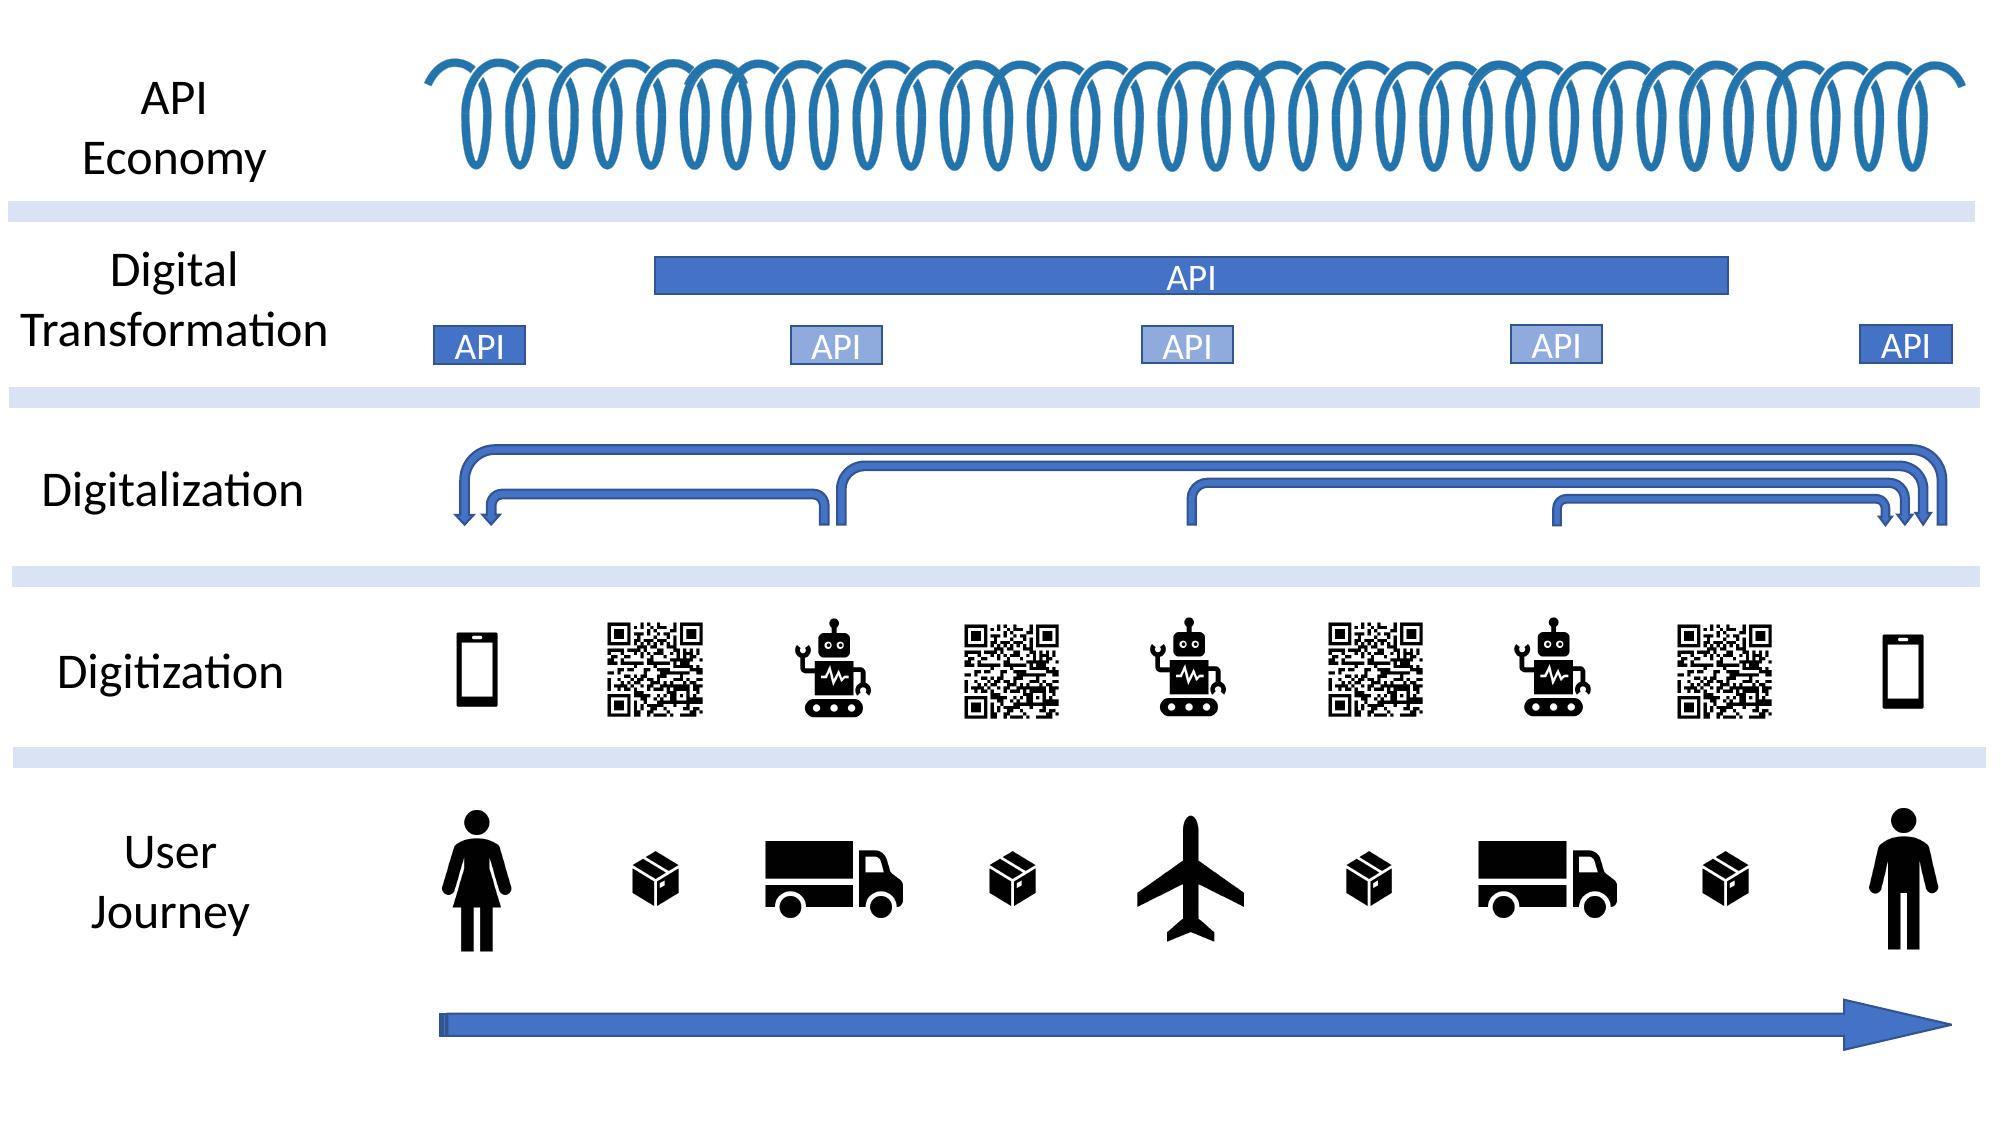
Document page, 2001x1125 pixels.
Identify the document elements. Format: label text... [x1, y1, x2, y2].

text_box [439, 998, 1952, 1052]
picture [1115, 803, 1266, 954]
picture [436, 629, 518, 710]
text_box API [1510, 324, 1603, 364]
picture [1328, 622, 1423, 717]
picture [622, 845, 689, 912]
picture [1862, 631, 1944, 712]
picture [607, 622, 703, 717]
picture [1472, 803, 1623, 954]
text_box API [433, 325, 526, 365]
text_box API [1859, 324, 1953, 364]
picture [1828, 803, 1979, 954]
text_box [480, 488, 830, 527]
picture [1495, 610, 1612, 727]
picture [423, 57, 1967, 173]
text_box Digitalization [26, 448, 320, 524]
picture [1336, 845, 1402, 912]
text_box API [654, 256, 1729, 295]
text_box [836, 460, 1933, 527]
picture [401, 805, 552, 956]
picture [979, 845, 1046, 912]
picture [776, 611, 892, 728]
text_box API [790, 325, 883, 365]
text_box Digitization [41, 631, 300, 707]
text_box [1552, 493, 1894, 528]
picture [758, 803, 909, 954]
picture [964, 624, 1059, 719]
text_box API [1141, 325, 1234, 364]
text_box User Journey [75, 811, 266, 946]
text_box [453, 444, 1948, 527]
picture [1131, 610, 1247, 727]
text_box API Economy [66, 57, 282, 192]
text_box Digital Transformation [5, 229, 344, 365]
picture [1692, 845, 1759, 912]
picture [1677, 624, 1772, 719]
text_box [1186, 477, 1915, 527]
